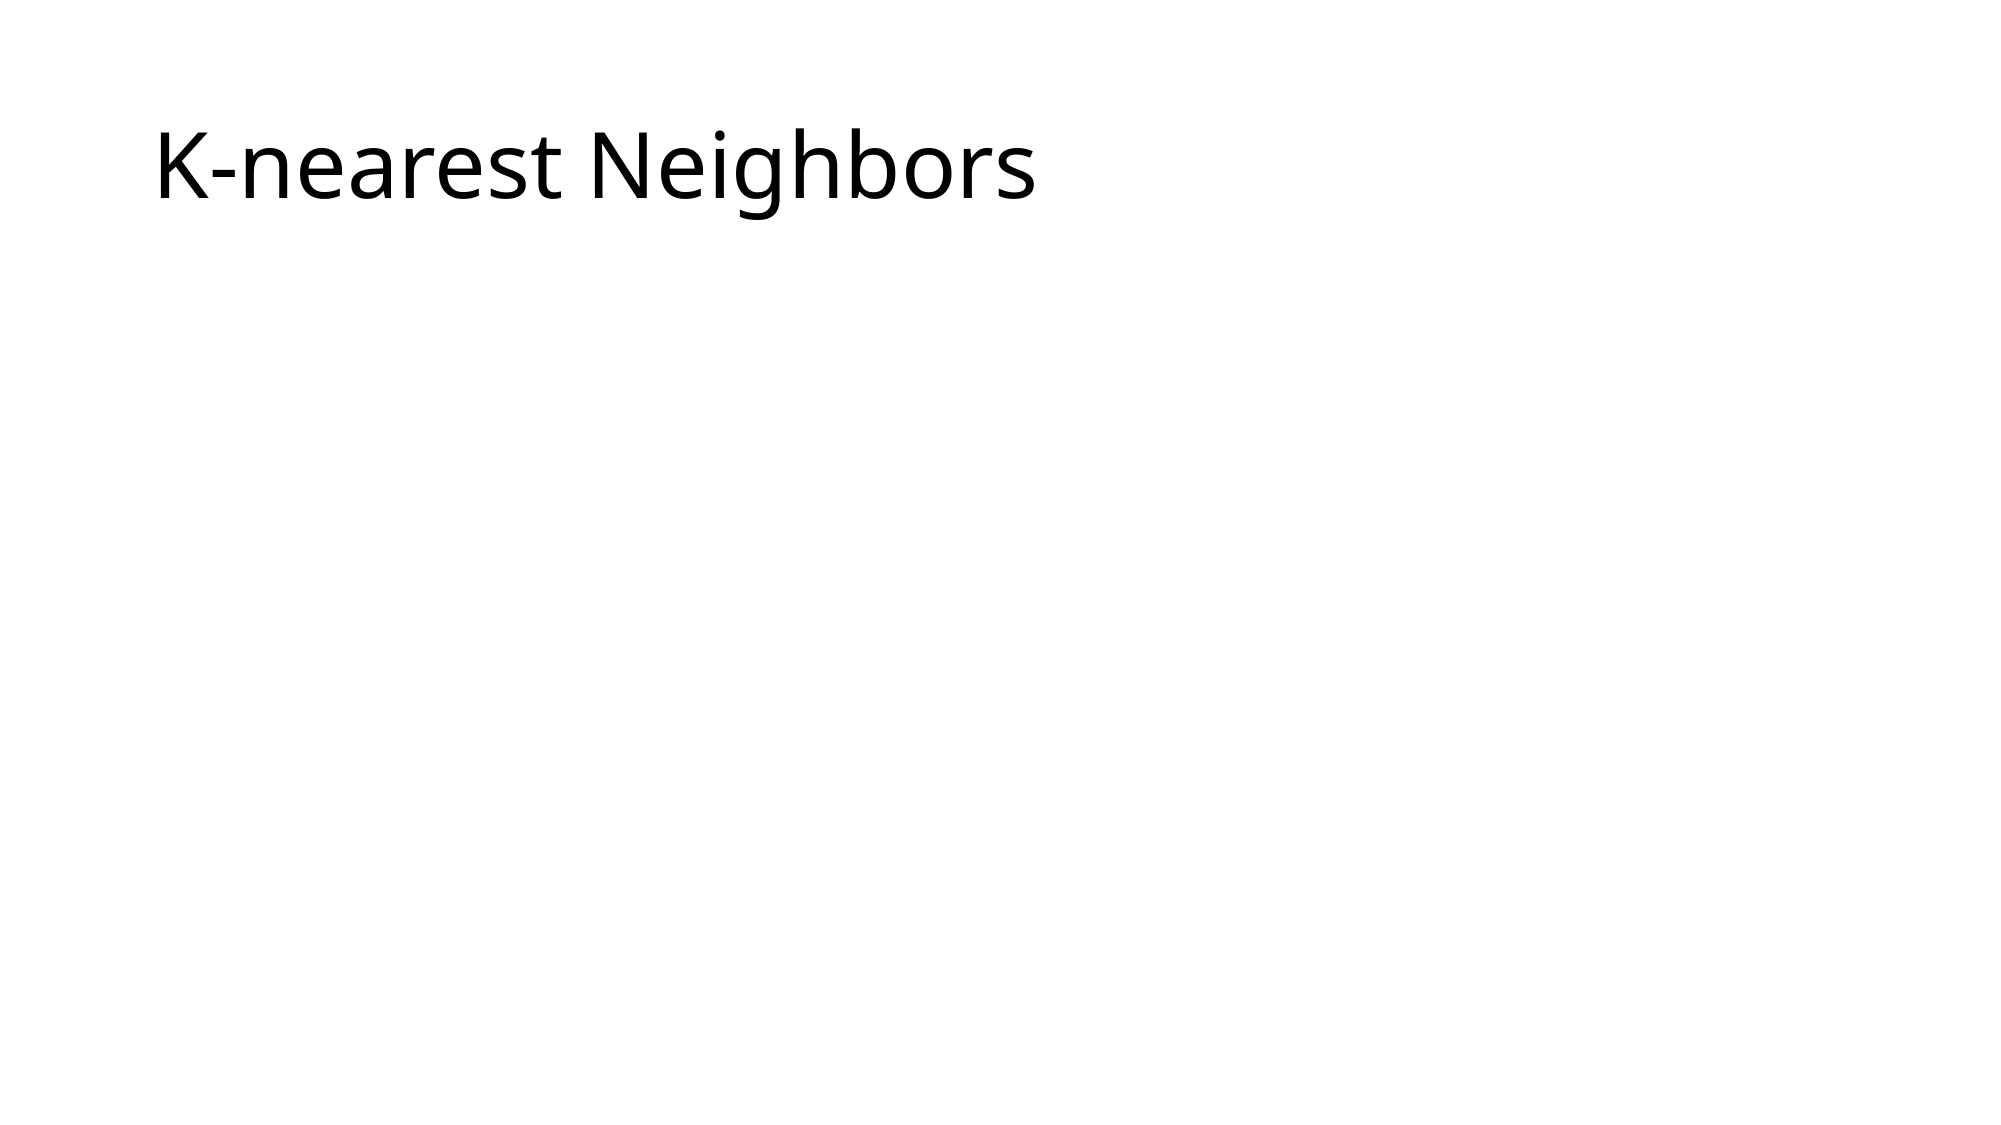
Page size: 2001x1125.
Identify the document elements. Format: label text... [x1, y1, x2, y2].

title K-nearest Neighbors [137, 59, 1863, 278]
